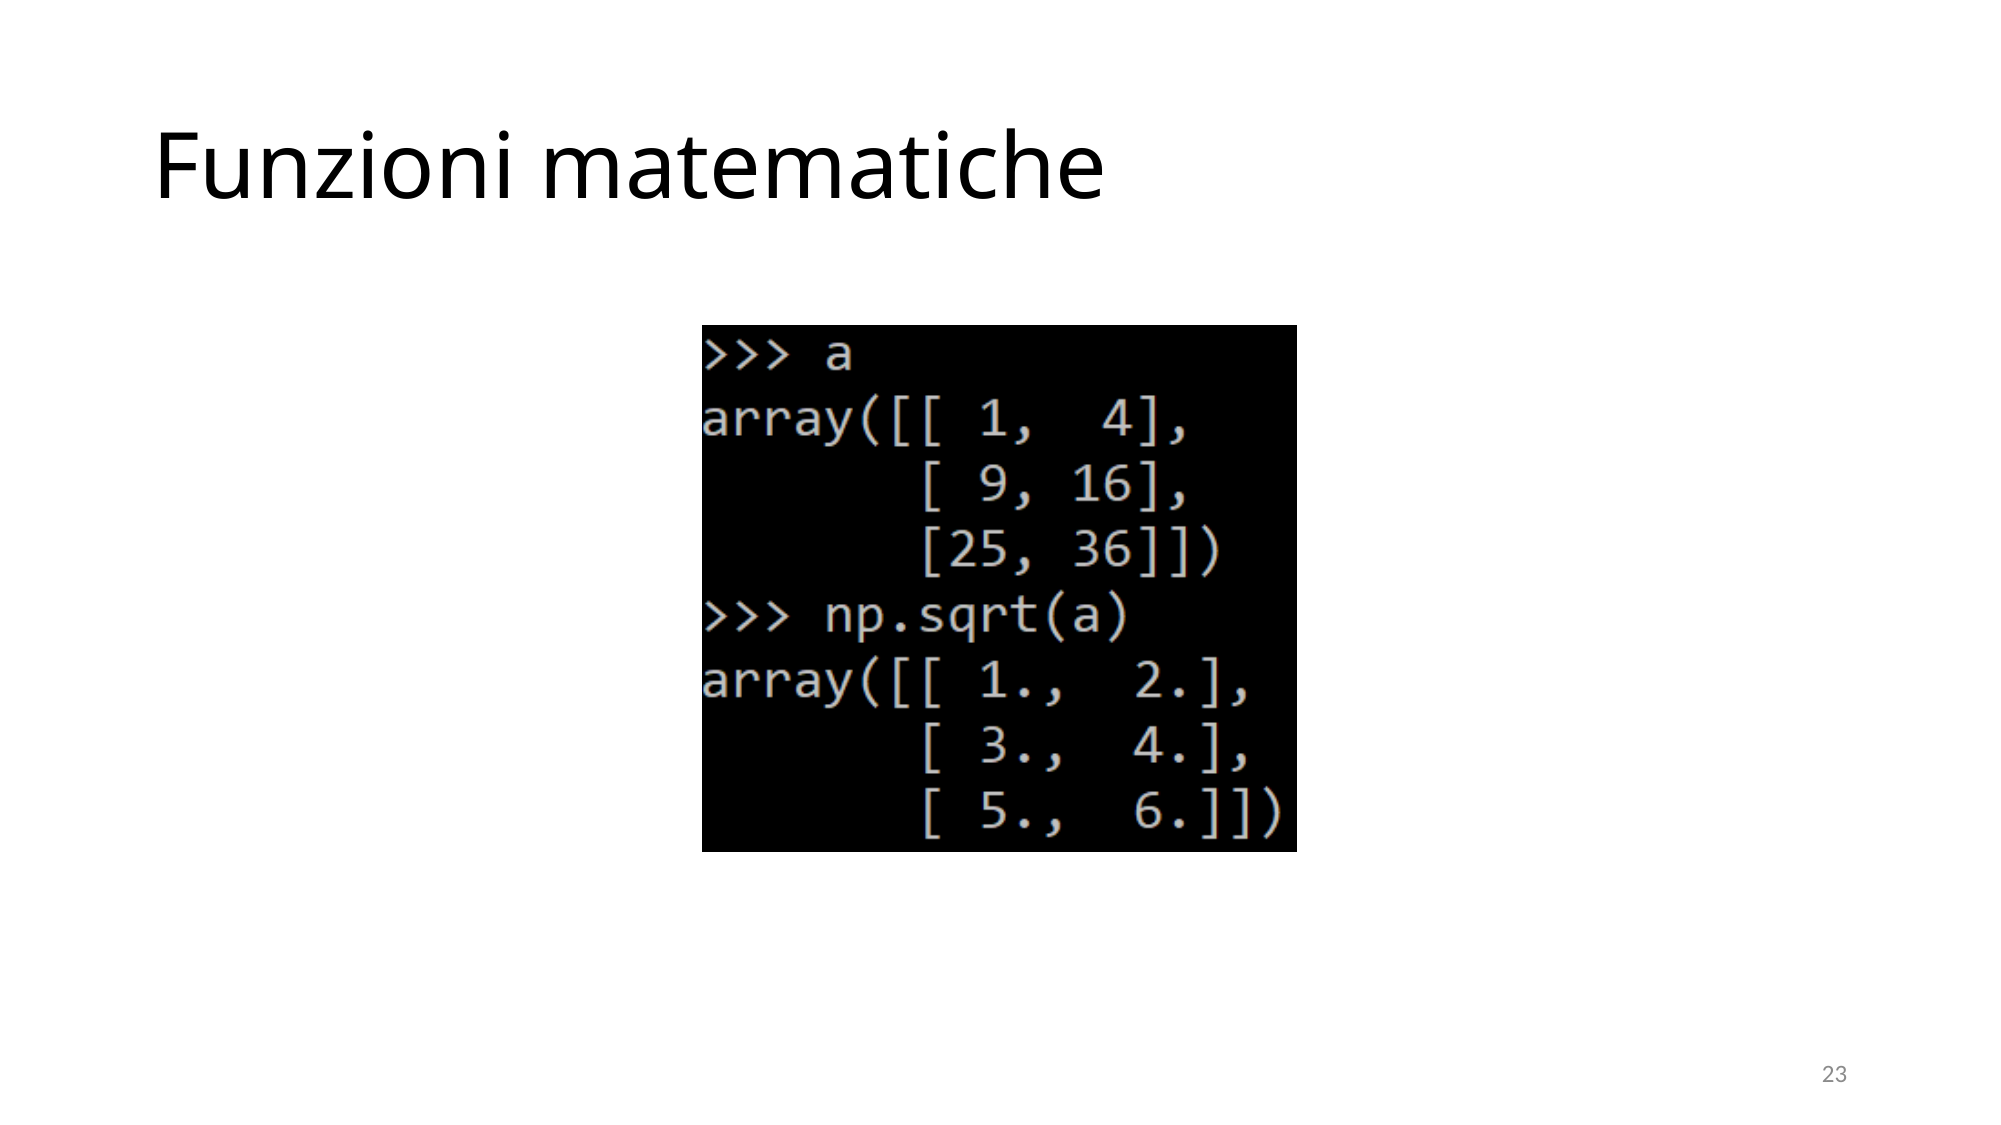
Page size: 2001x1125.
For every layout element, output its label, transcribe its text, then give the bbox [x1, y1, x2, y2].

title Funzioni matematiche [137, 59, 1863, 278]
picture [702, 325, 1297, 852]
slide_number 23 [1412, 1042, 1863, 1103]
